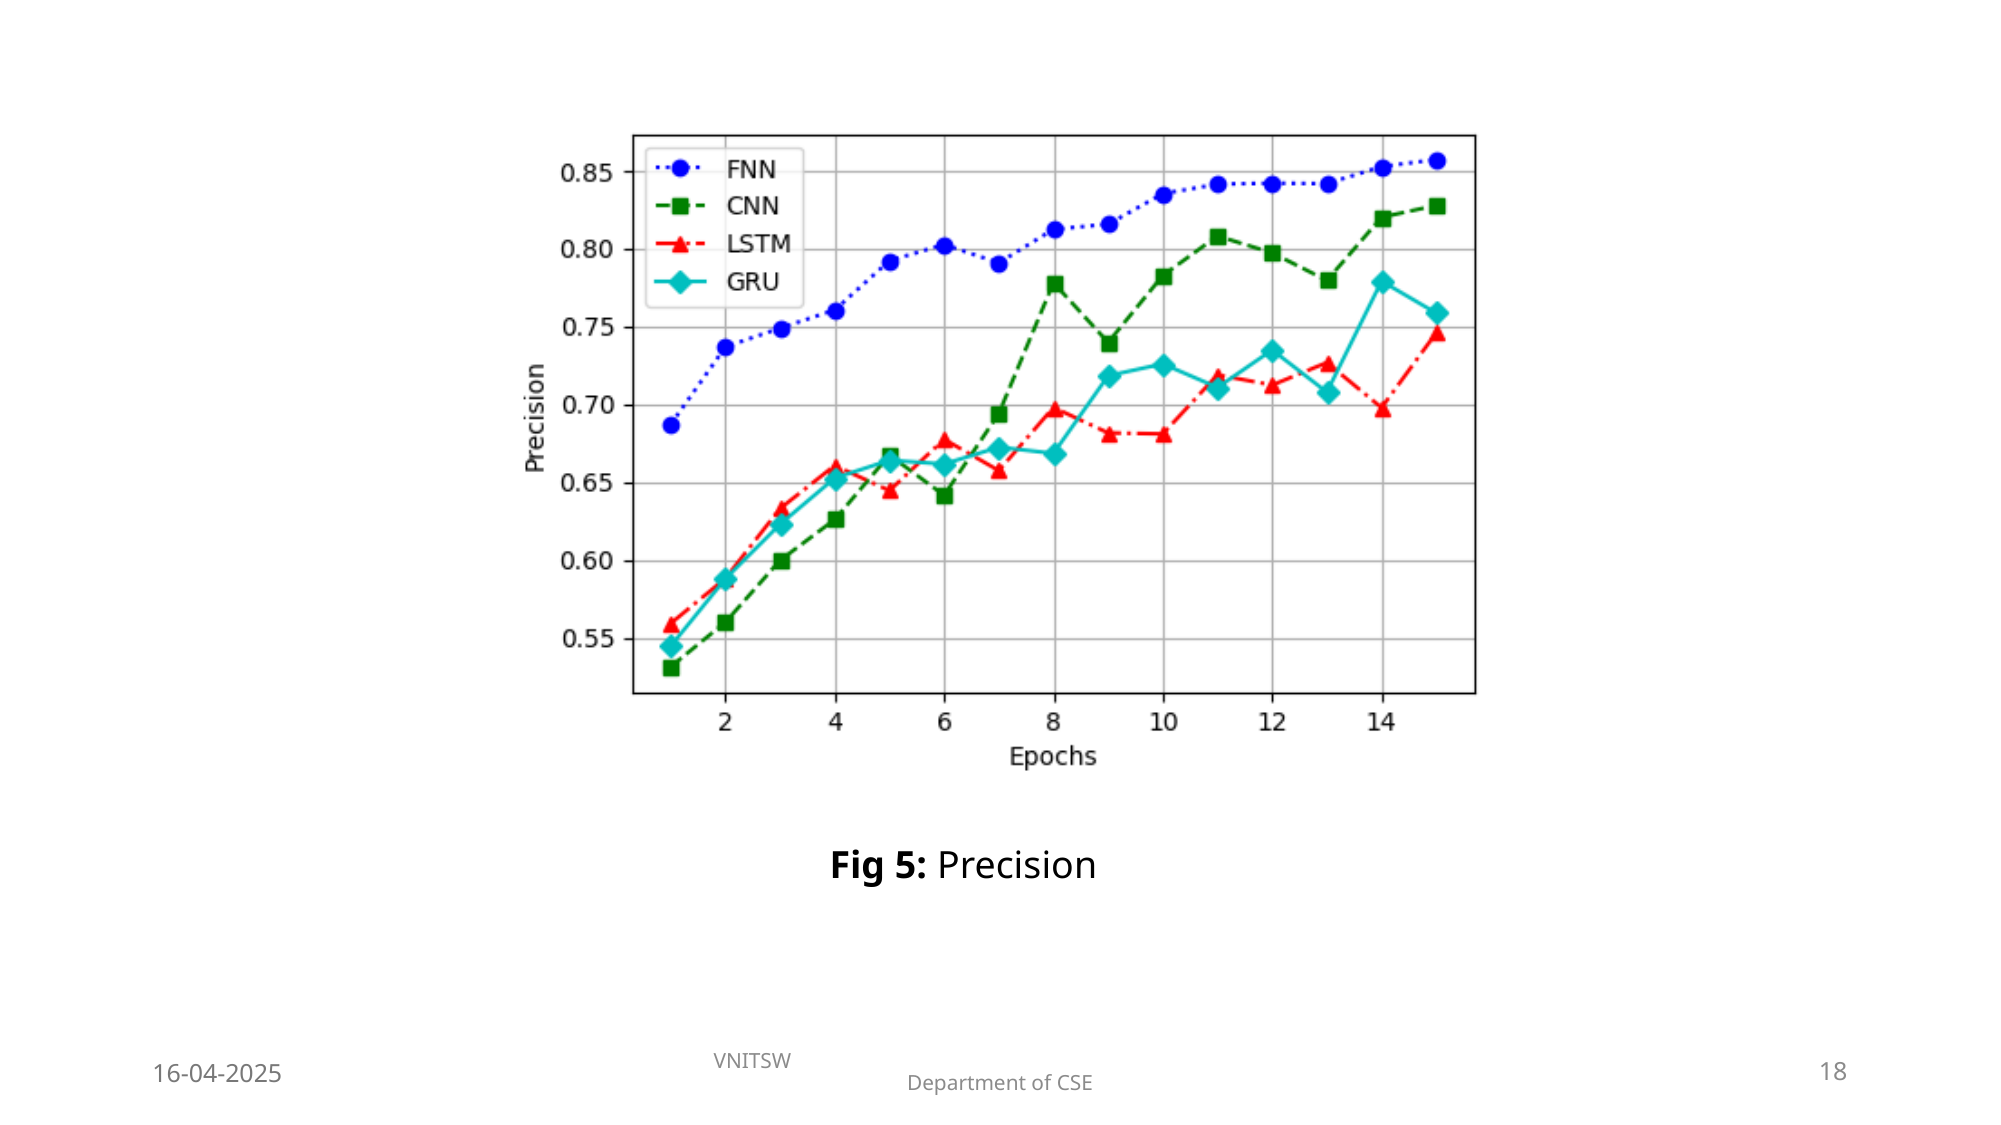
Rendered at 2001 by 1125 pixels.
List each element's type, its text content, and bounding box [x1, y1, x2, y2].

text_box Fig 5: Precision [814, 833, 1354, 893]
slide_number 18 [1412, 1042, 1863, 1103]
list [506, 117, 1494, 789]
footer VNITSW Department of CSE [662, 1042, 1338, 1103]
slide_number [137, 1042, 588, 1103]
